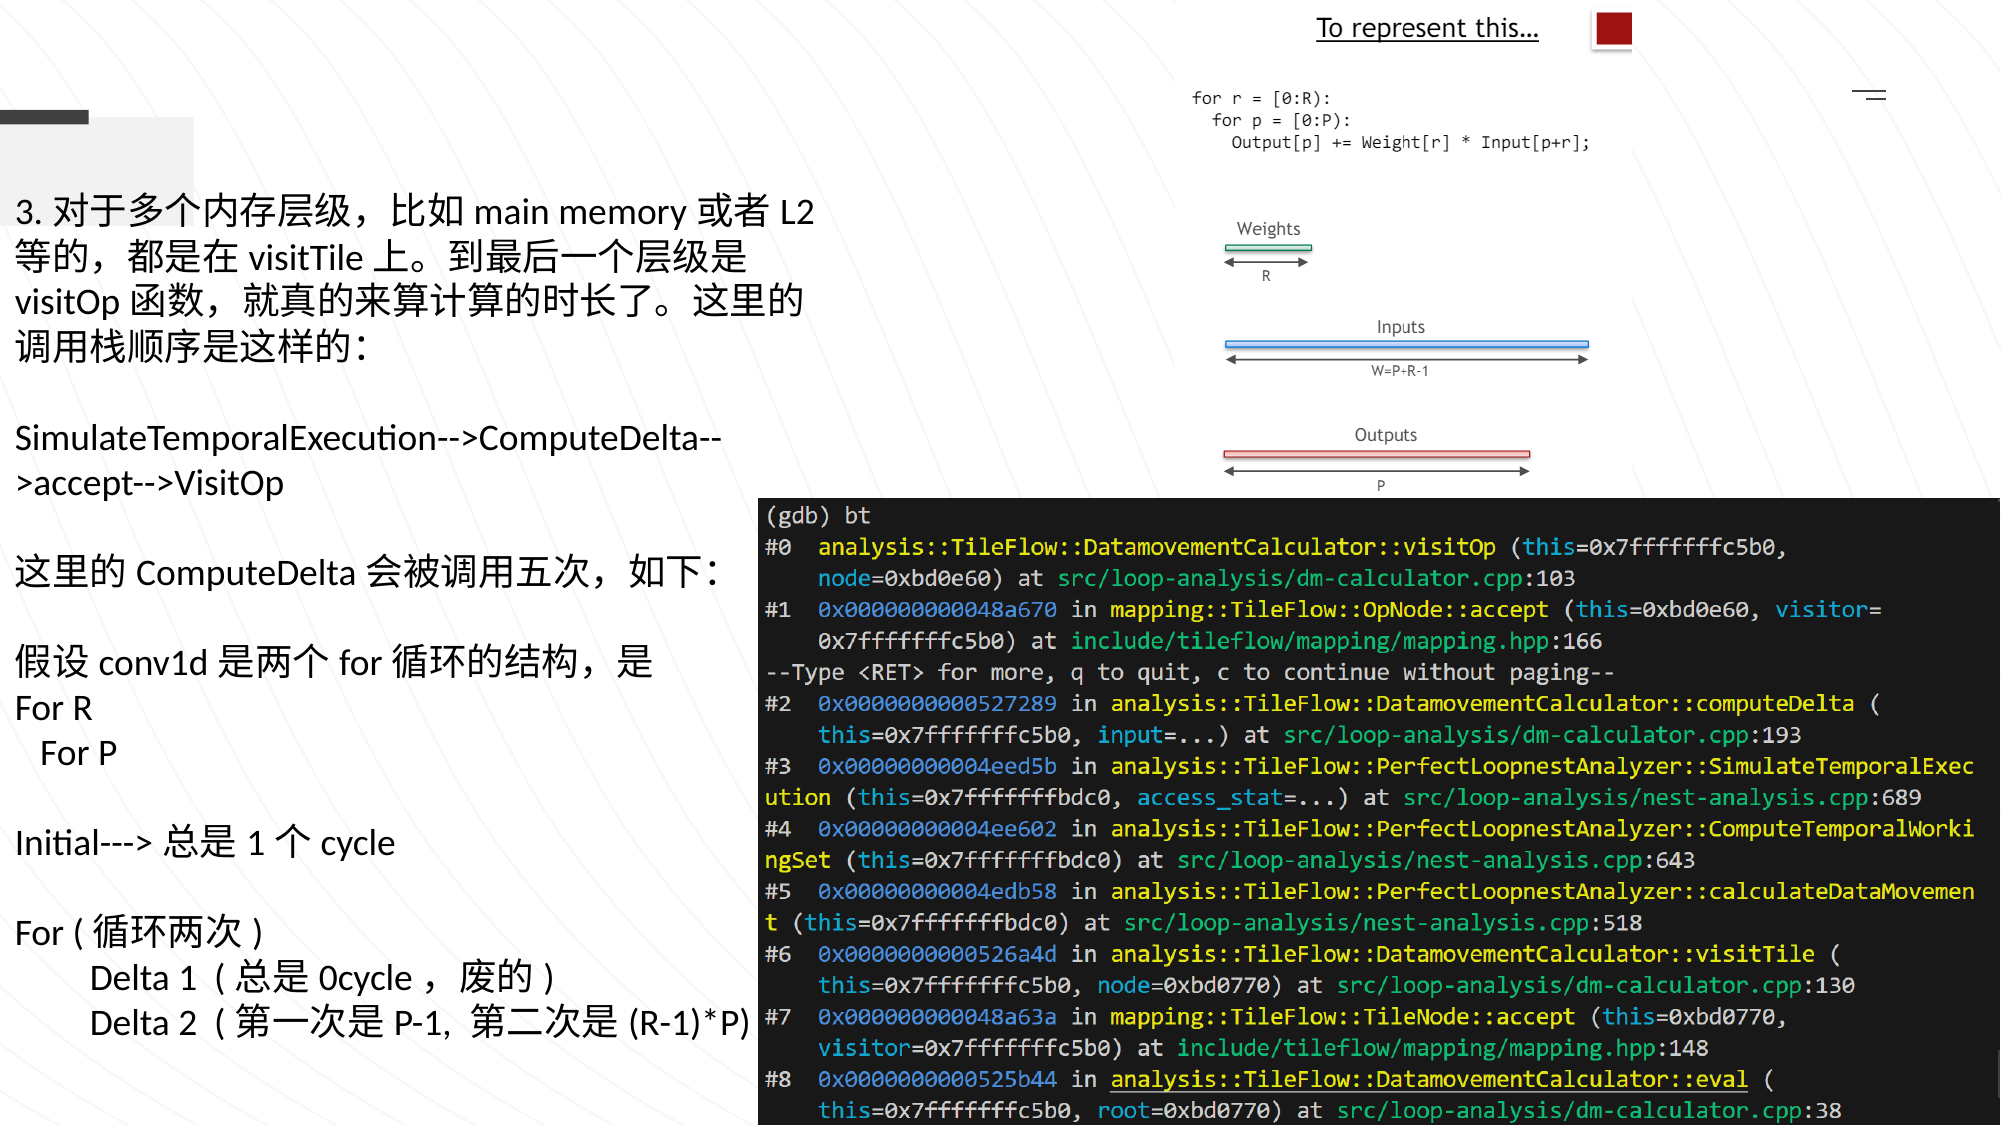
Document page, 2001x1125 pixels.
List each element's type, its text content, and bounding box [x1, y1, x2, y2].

picture [1175, 0, 1632, 497]
text_box 3.对于多个内存层级，比如main memory或者L2等的，都是在visitTile上。到最后一个层级是visitOp函数，就真的来算计算的时长了。这里的调用栈顺序是这样的： SimulateTemporalExecution-->ComputeDelta-->accept-->VisitOp 这里的ComputeDelta会被调用五次，如下： 假设conv1d是两个for循环的结构，是 For R For P Initial--->总是1个cycle For (循环两次) Delta 1 (总是0cycle，废的) Delta 2 (第一次是P-1, 第二次是(R-1)*P) [0, 180, 834, 1050]
picture [757, 498, 2000, 1125]
